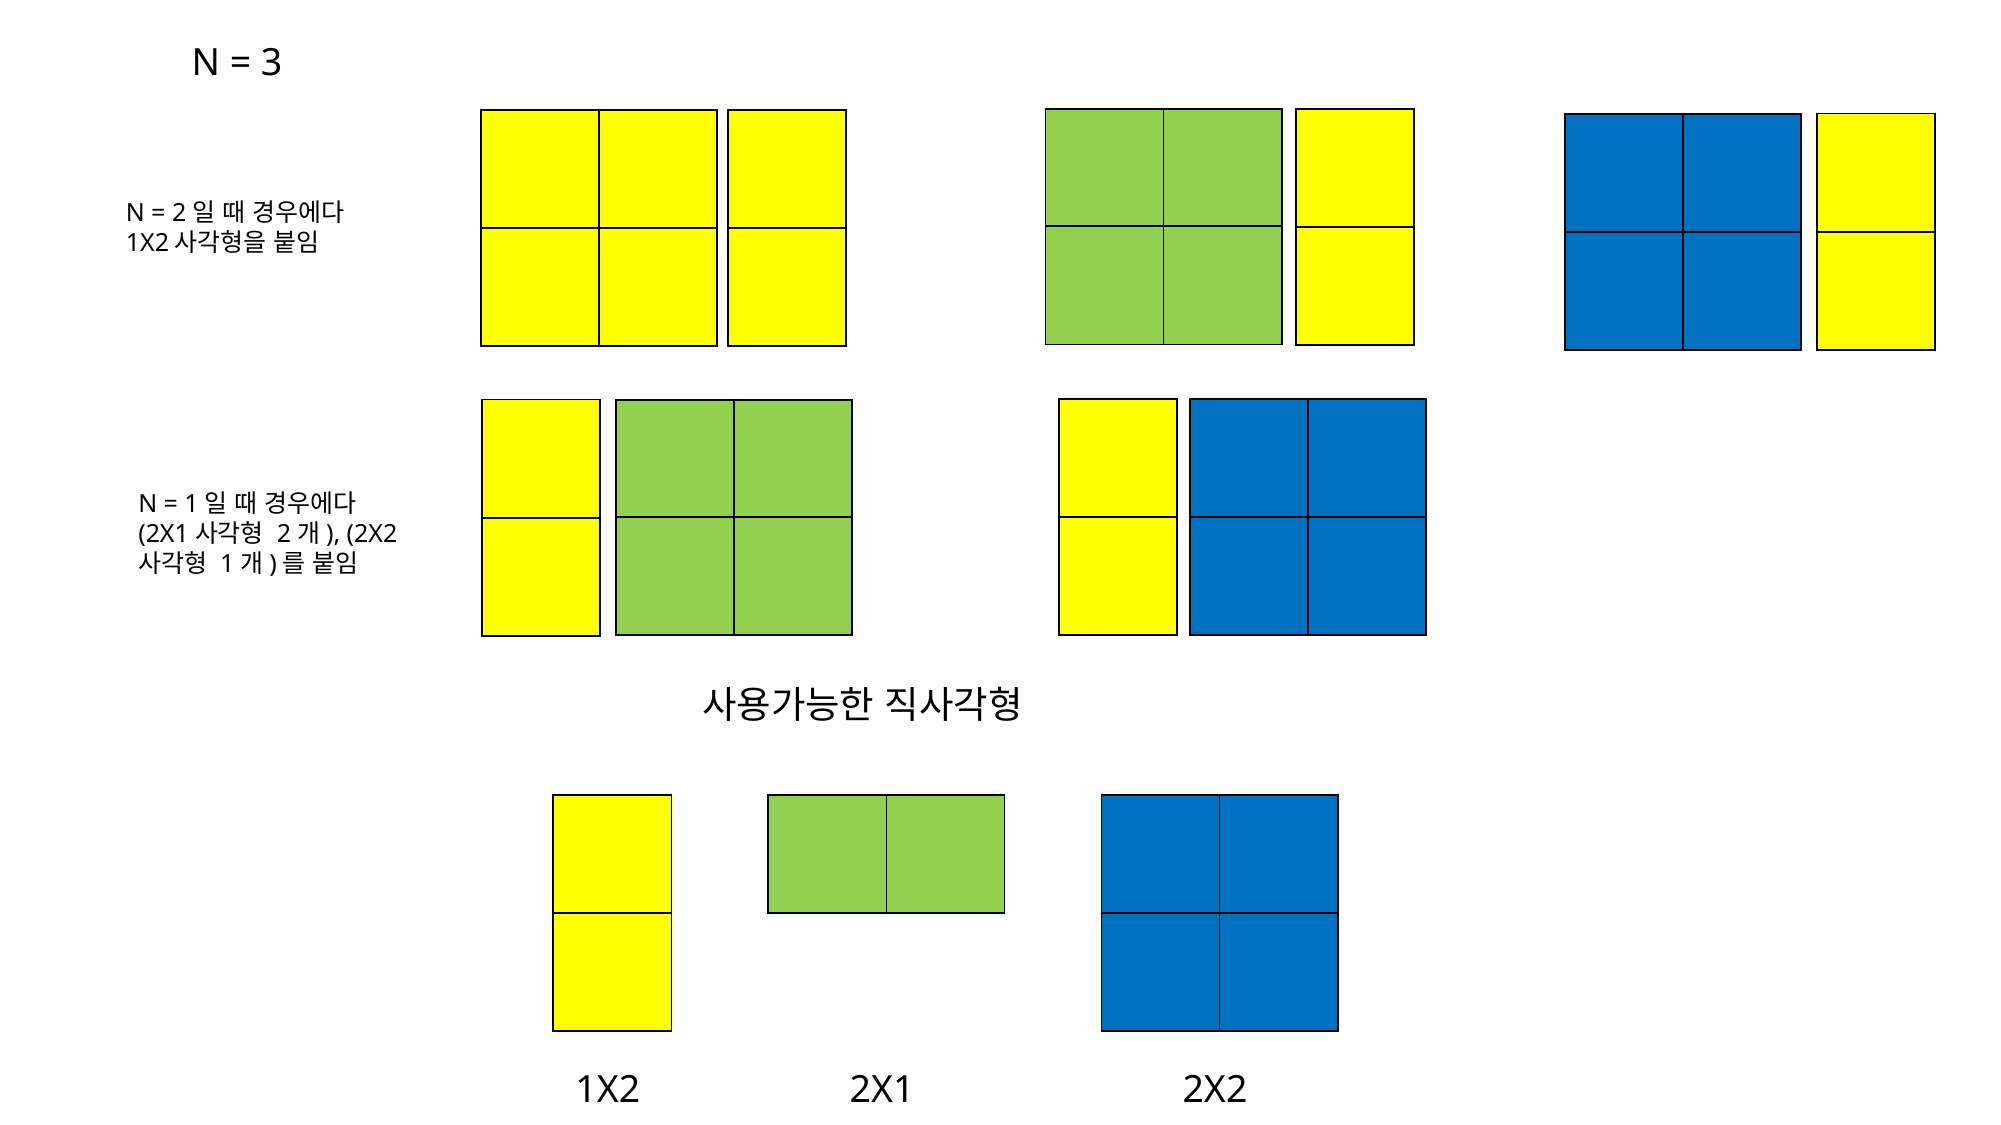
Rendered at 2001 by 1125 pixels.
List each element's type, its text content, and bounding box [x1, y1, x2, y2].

text_box 1X2 [560, 1057, 664, 1118]
table_header [1818, 114, 1934, 231]
table_header [617, 518, 733, 634]
table_cell [1060, 518, 1176, 634]
table_cell [554, 914, 671, 1030]
table_header [735, 518, 851, 634]
table_header [1191, 400, 1307, 516]
table_cell [600, 229, 716, 345]
table_header [1164, 227, 1281, 344]
table_header [1060, 400, 1176, 516]
table_header [769, 796, 886, 912]
table_cell [1309, 518, 1425, 634]
table_cell [482, 229, 598, 345]
table_cell [1220, 914, 1337, 1030]
text_box N = 2일 때 경우에다 1X2사각형을 붙임 [111, 189, 415, 264]
text_box N = 1일 때 경우에다 (2X1사각형 2개), (2X2사각형 1개)를 붙임 [123, 480, 427, 586]
text_box N = 3 [176, 30, 576, 91]
table_header [1297, 110, 1413, 226]
table_header [729, 111, 845, 227]
table_header [887, 796, 1004, 912]
table_cell [1191, 518, 1307, 634]
table_header [1164, 110, 1281, 225]
table_header [1102, 796, 1219, 912]
table_header [1046, 110, 1163, 225]
table_header [483, 400, 599, 517]
table_header [1046, 227, 1163, 344]
table_cell [1297, 228, 1413, 344]
table_cell [1566, 233, 1682, 349]
text_box 2X1 [834, 1057, 939, 1118]
text_box 사용가능한 직사각형 [687, 673, 1086, 734]
table_header [600, 111, 716, 227]
table_header [617, 401, 733, 516]
table_header [1309, 400, 1425, 516]
table_header [554, 796, 671, 912]
text_box 2X2 [1167, 1057, 1272, 1118]
table_header [1684, 115, 1800, 231]
table_cell [729, 229, 845, 345]
table_cell [1102, 914, 1219, 1030]
table_cell [483, 519, 599, 635]
table_cell [1818, 233, 1934, 349]
table_cell [1684, 233, 1800, 349]
table_header [735, 401, 851, 516]
table_header [1220, 796, 1337, 912]
table_header [482, 111, 598, 227]
table_header [1566, 115, 1682, 231]
